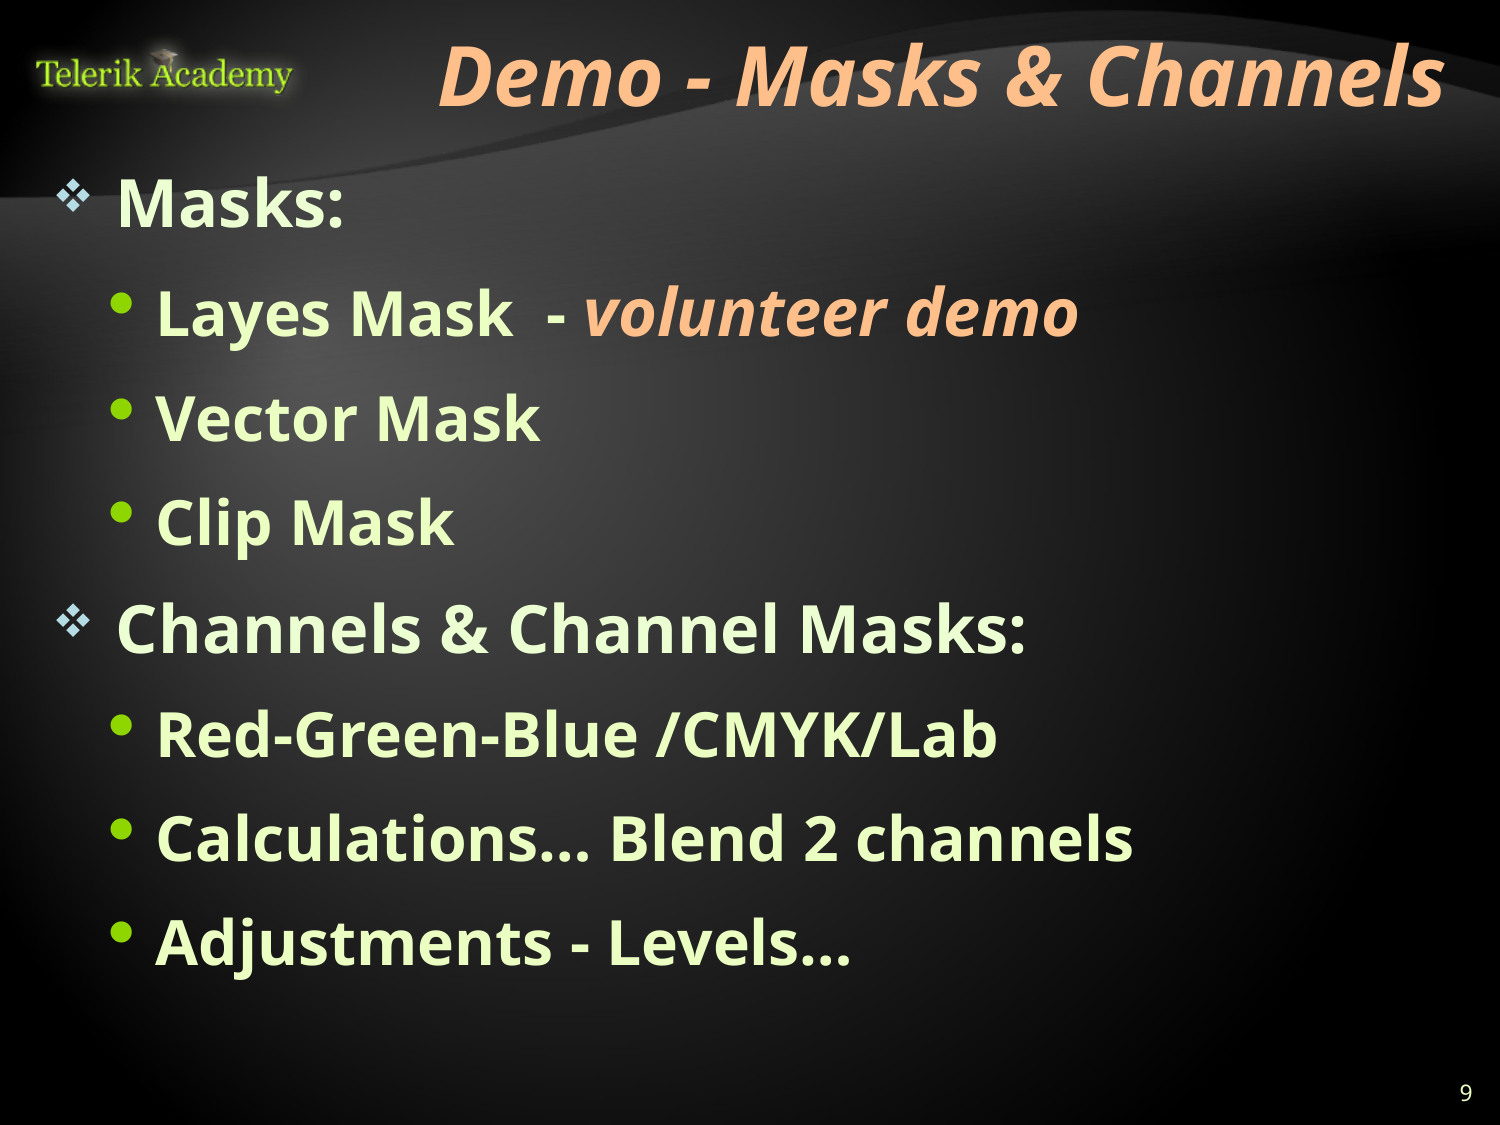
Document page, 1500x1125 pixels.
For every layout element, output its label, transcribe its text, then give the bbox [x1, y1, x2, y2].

list Masks: Layes Mask - volunteer demo Vector Mask Clip Mask Channels & Channel Masks: Red-Green-Blue /CMYK/Lab Calculations… Blend 2 channels Adjustments - Levels… [37, 149, 1463, 1100]
title Demo - Masks & Channels [300, 12, 1463, 149]
slide_number 9 [1412, 1074, 1488, 1113]
picture [0, 0, 1500, 1125]
